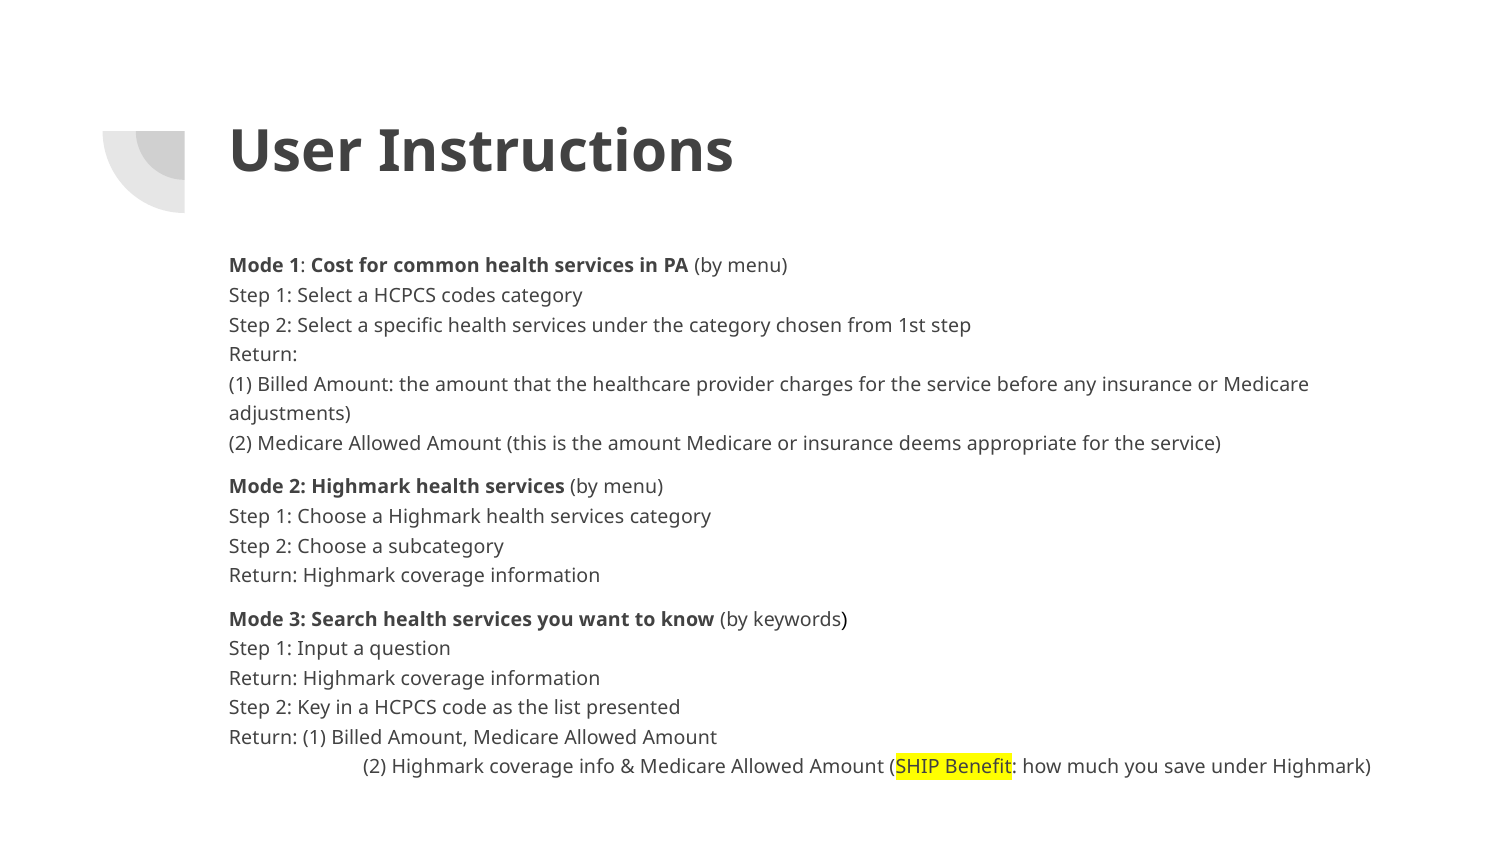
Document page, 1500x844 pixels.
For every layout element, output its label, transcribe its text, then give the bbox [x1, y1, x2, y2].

title User Instructions [213, 98, 1368, 232]
list Mode 1: Cost for common health services in PA (by menu) Step 1: Select a HCPCS codes category Step 2: Select a specific health services under the category chosen from 1st step Return: (1) Billed Amount: the amount that the healthcare provider charges for the service before any insurance or Medicare adjustments) (2) Medicare Allowed Amount (this is the amount Medicare or insurance deems appropriate for the service) Mode 2: Highmark health services (by menu) Step 1: Choose a Highmark health services category Step 2: Choose a subcategory Return: Highmark coverage information Mode 3: Search health services you want to know (by keywords) Step 1: Input a question Return: Highmark coverage information Step 2: Key in a HCPCS code as the list presented Return: (1) Billed Amount, Medicare Allowed Amount (2) Highmark coverage info & Medicare Allowed Amount (SHIP Benefit: how much you save under Highmark) [213, 232, 1449, 797]
